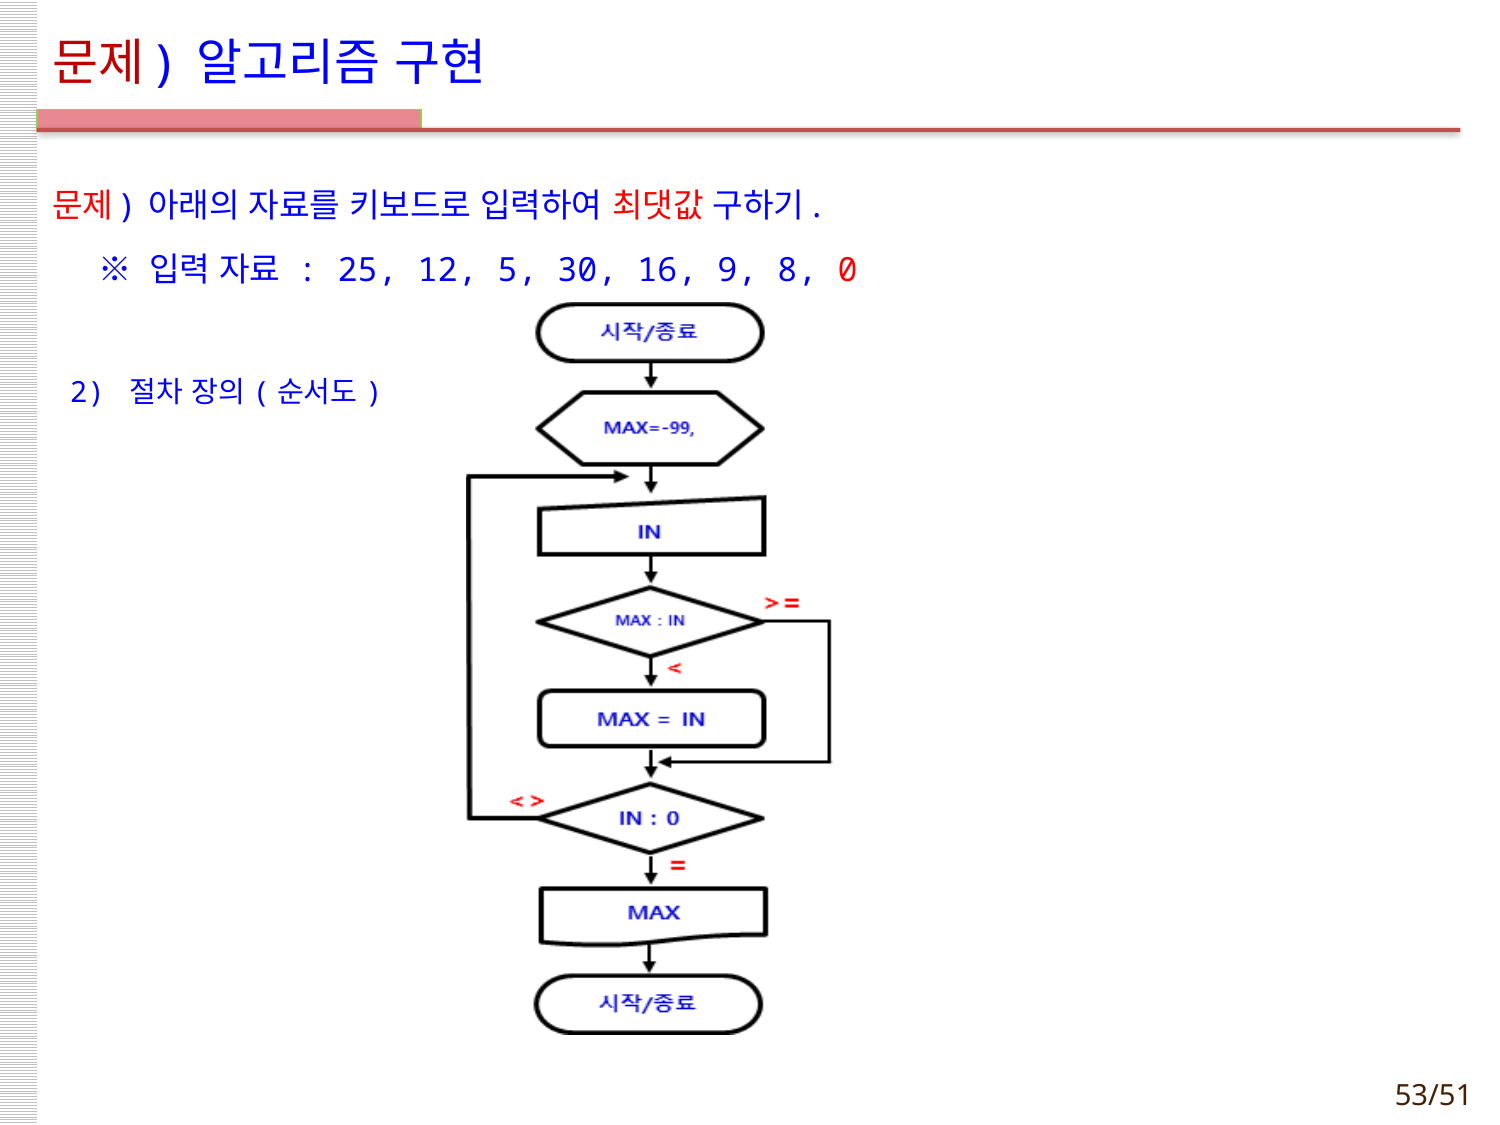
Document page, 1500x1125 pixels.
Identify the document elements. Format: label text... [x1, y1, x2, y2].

picture [466, 302, 833, 1036]
text_box [0, 0, 1500, 75]
list 문제) 아래의 자료를 키보드로 입력하여 최댓값 구하기. ※ 입력 자료 : 25, 12, 5, 30, 16, 9, 8, 0 2) 절차 장의(순서도) [37, 152, 1463, 1091]
title 문제) 알고리즘 구현 [37, 75, 1500, 109]
